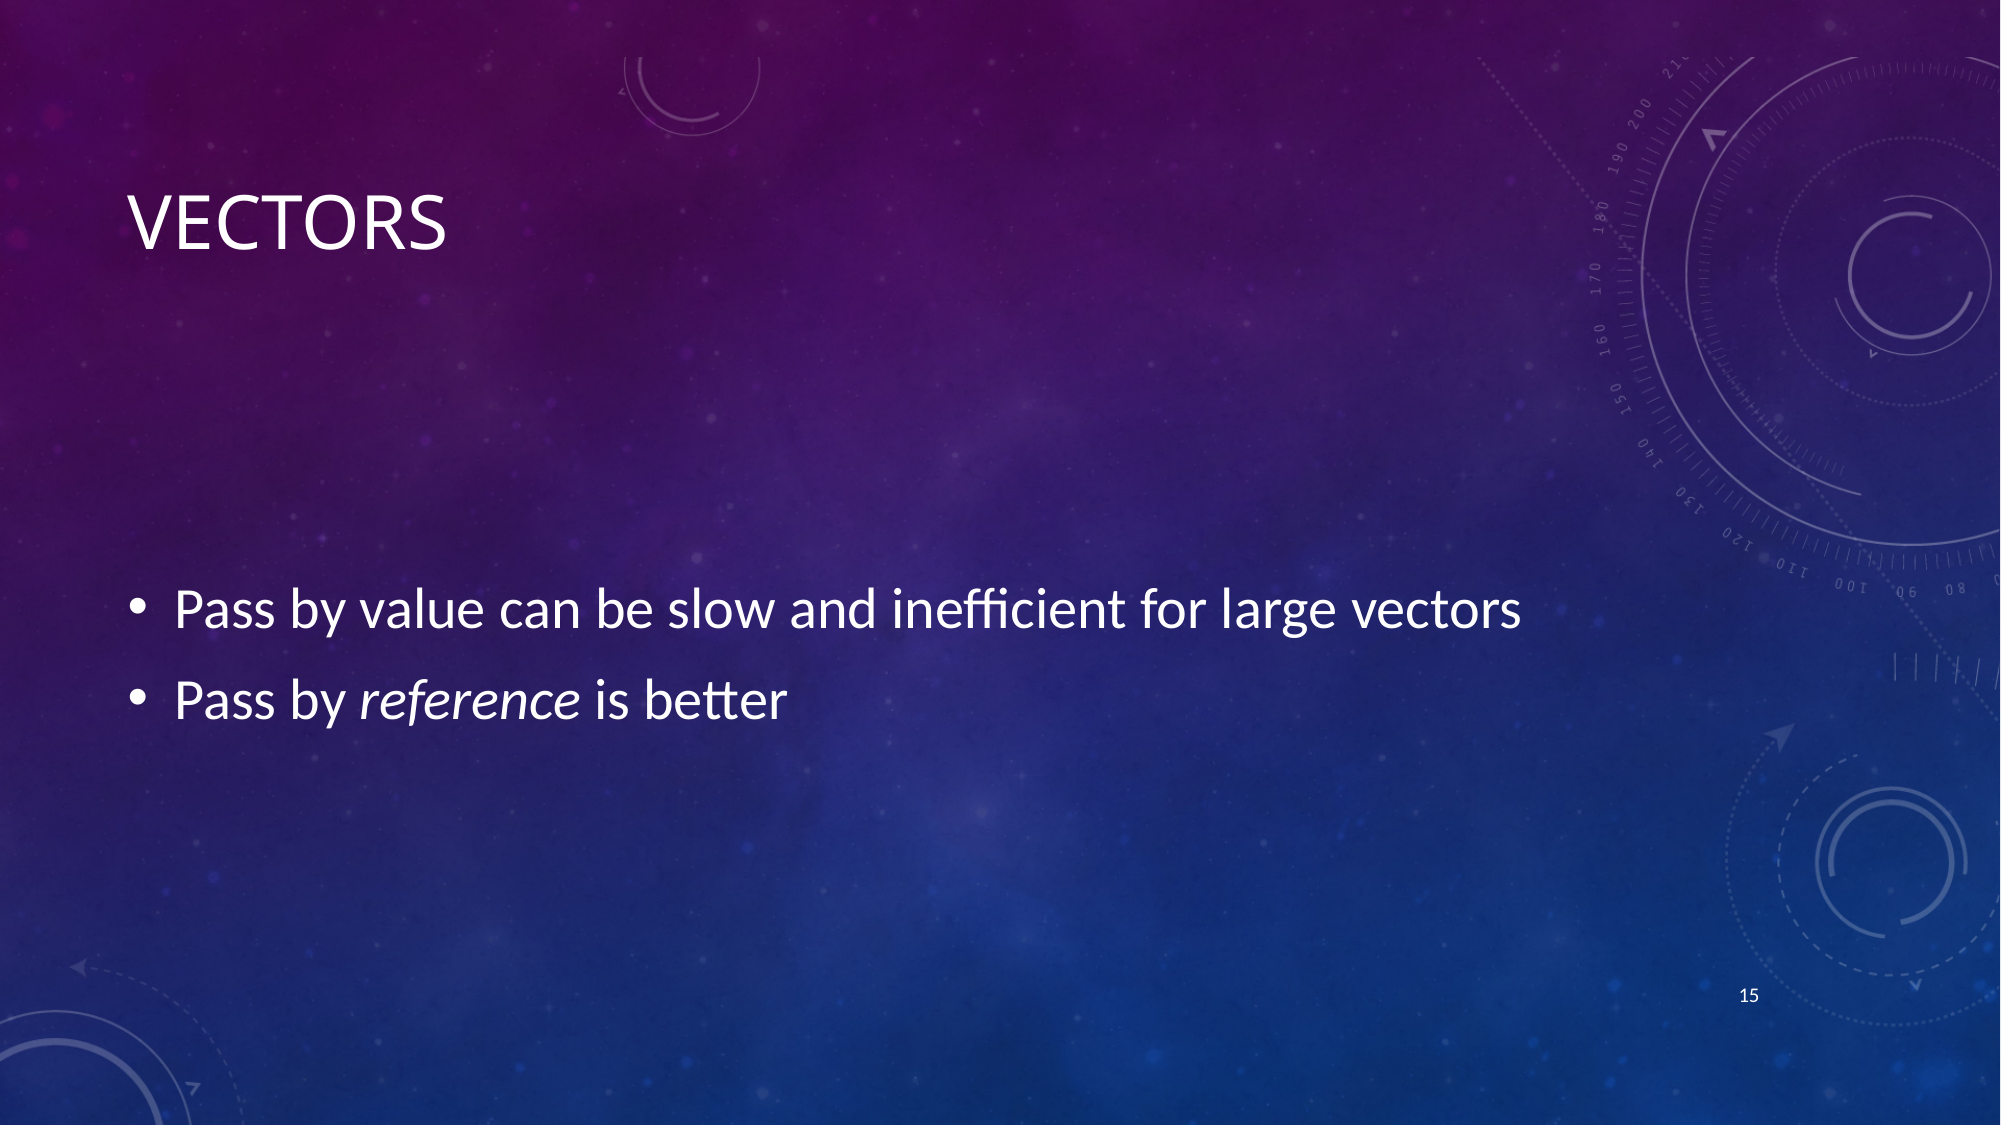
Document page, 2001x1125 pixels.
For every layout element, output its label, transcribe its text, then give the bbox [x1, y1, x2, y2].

slide_number 14 [1684, 963, 1775, 1025]
picture [0, 0, 2001, 1125]
title Vectors [112, 99, 1775, 339]
list Pass by value can be slow and inefficient for large vectors Pass by reference is better [112, 351, 1775, 950]
